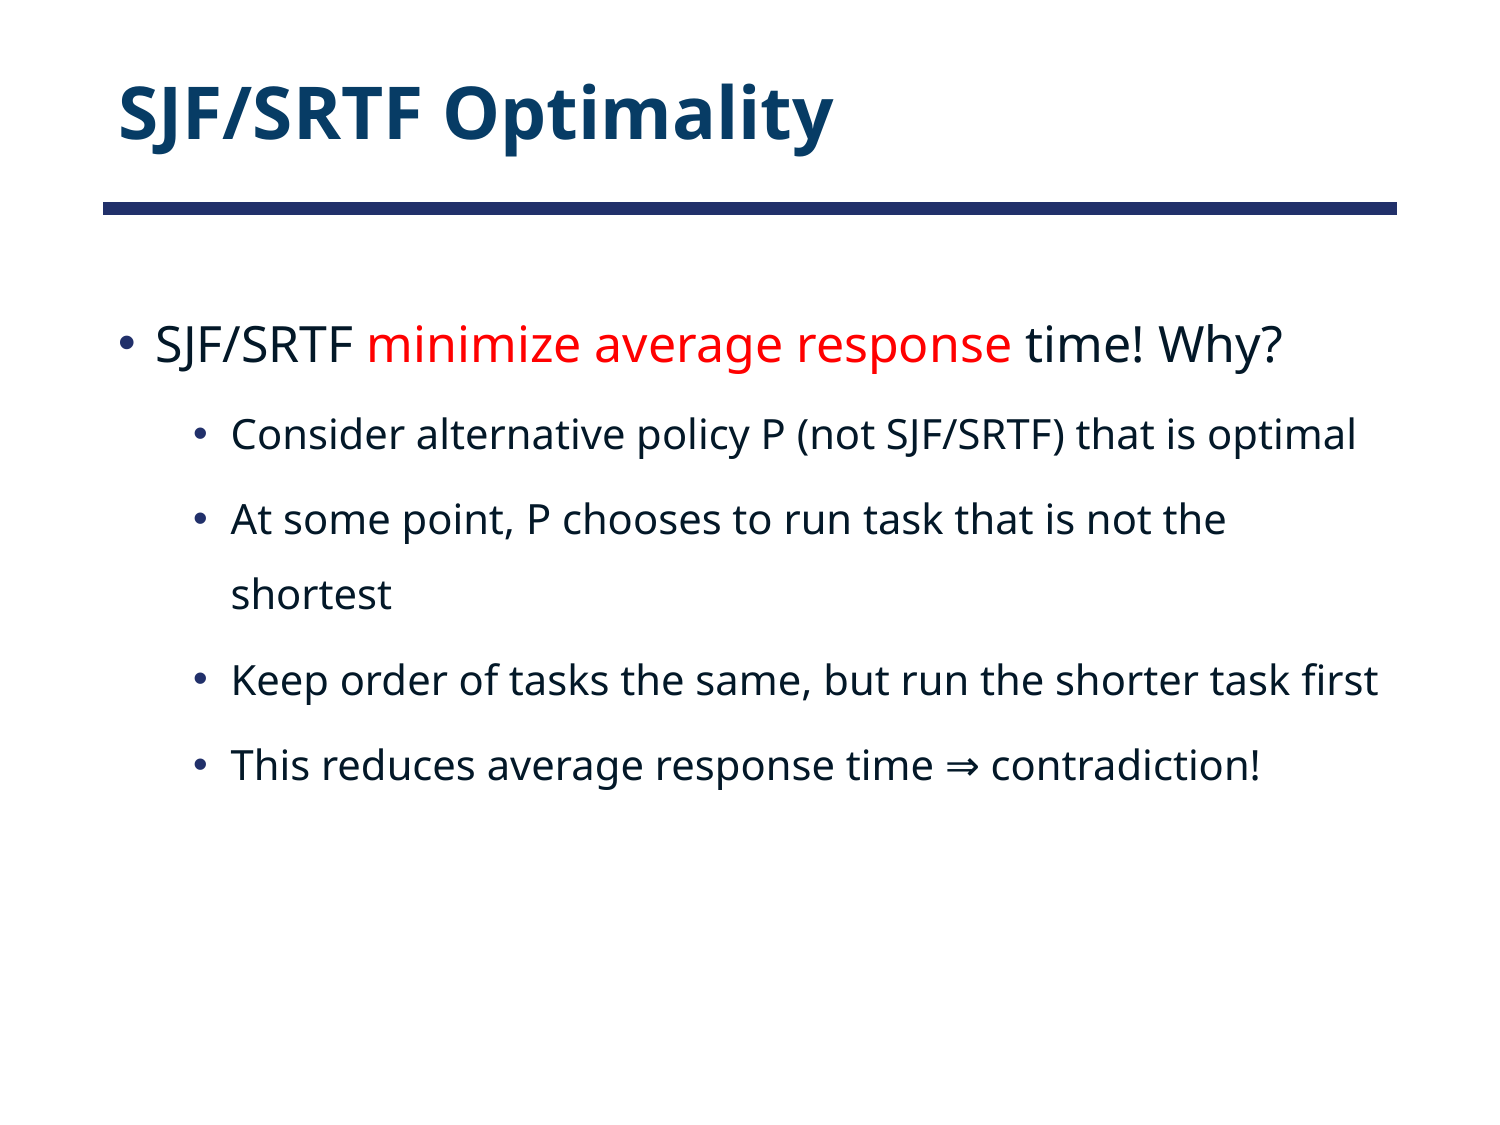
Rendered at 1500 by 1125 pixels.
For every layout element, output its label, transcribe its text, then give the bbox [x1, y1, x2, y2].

list SJF/SRTF minimize average response time! Why? Consider alternative policy P (not SJF/SRTF) that is optimal At some point, P chooses to run task that is not the shortest Keep order of tasks the same, but run the shorter task first This reduces average response time ⇒ contradiction! [103, 275, 1397, 1091]
title SJF/SRTF Optimality [103, 34, 1397, 197]
